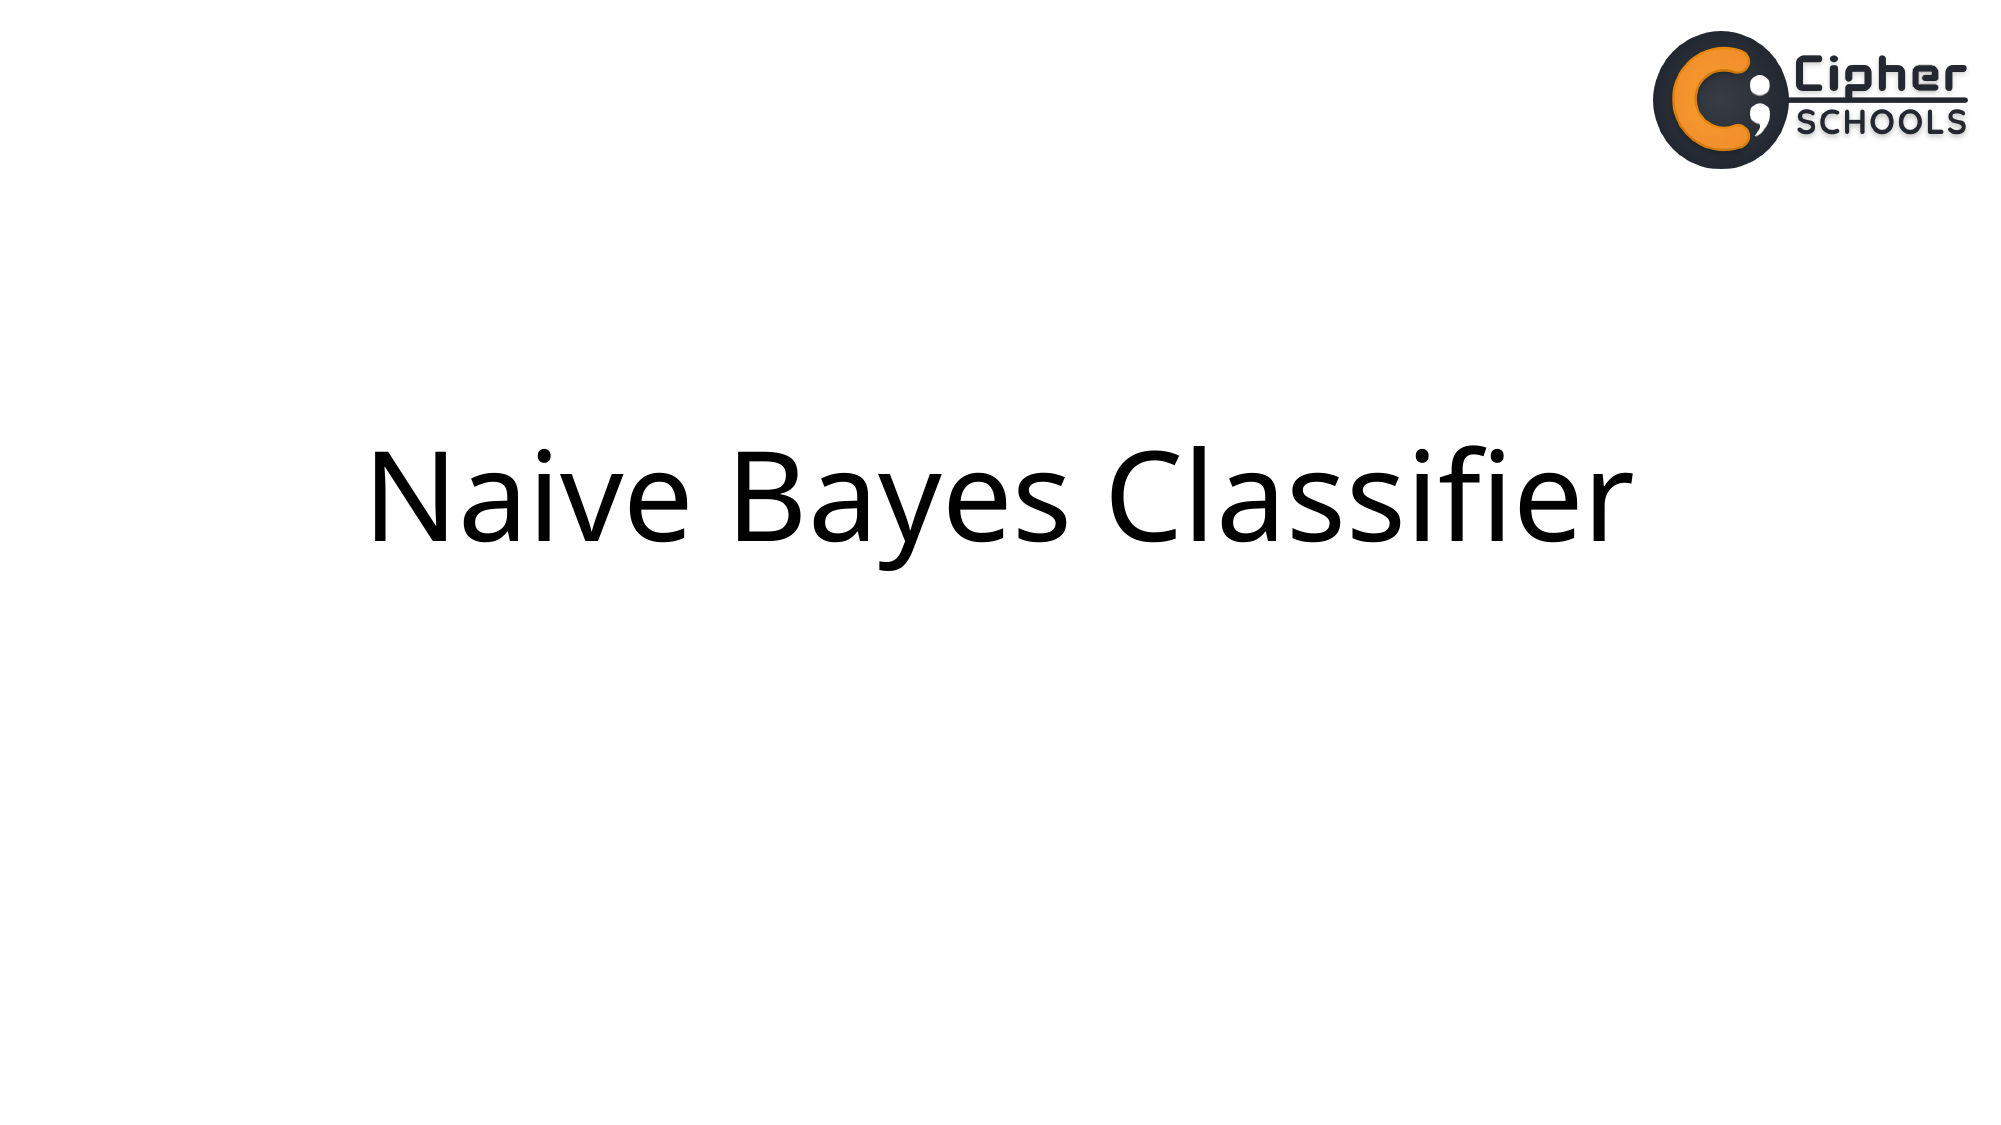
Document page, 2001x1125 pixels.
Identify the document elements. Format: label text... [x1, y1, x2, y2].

title Naive Bayes Classifier [249, 184, 1750, 576]
picture [1653, 31, 1977, 169]
